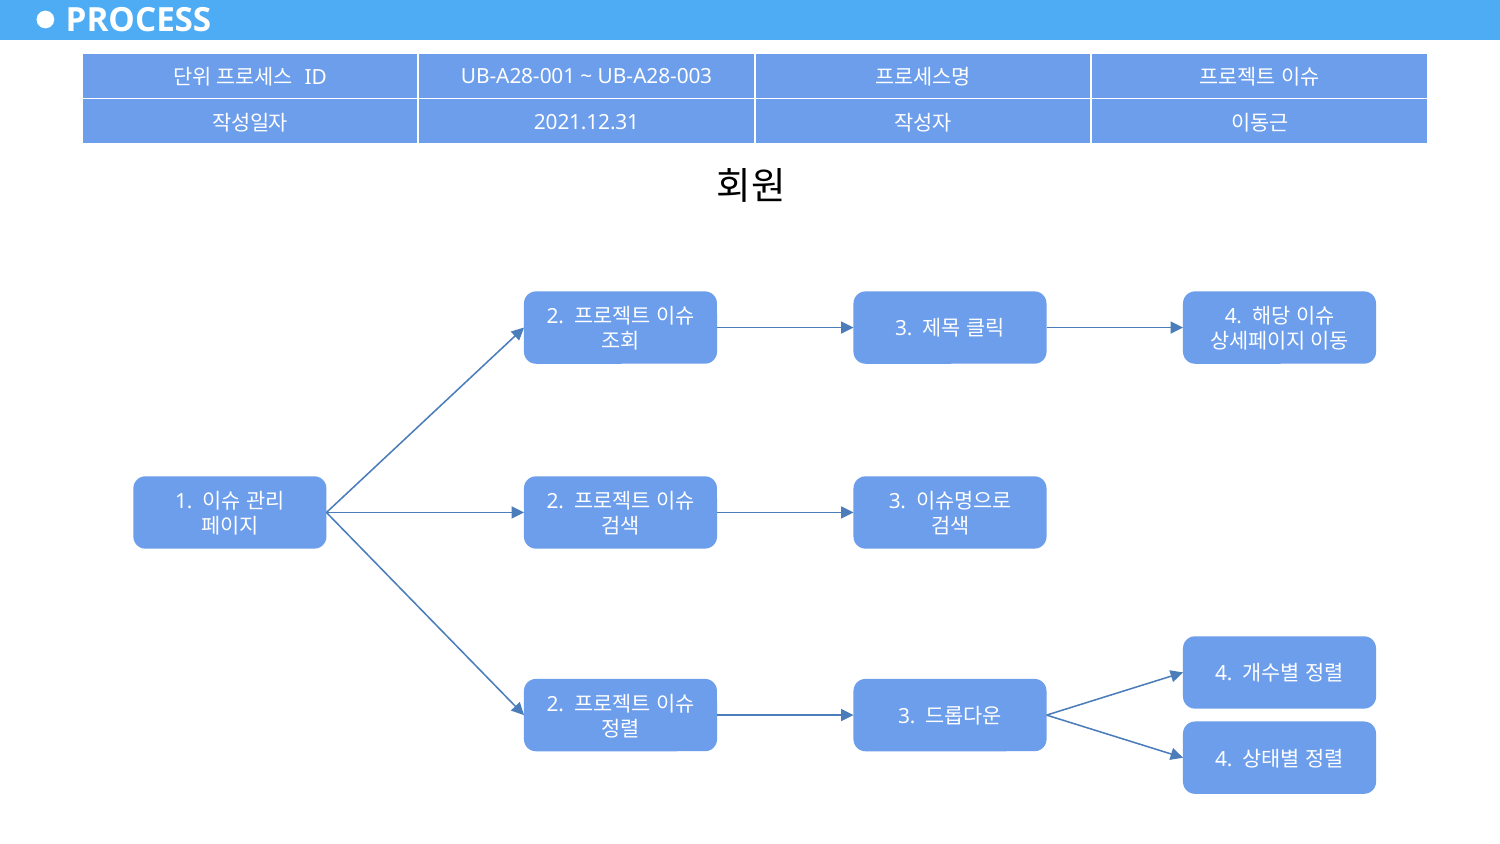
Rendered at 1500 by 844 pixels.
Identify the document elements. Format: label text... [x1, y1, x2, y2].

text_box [326, 327, 525, 511]
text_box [326, 513, 525, 716]
table_header 단위 프로세스 ID [83, 54, 417, 98]
text_box 4. 상태별 정렬 [1182, 721, 1377, 794]
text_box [1046, 672, 1184, 716]
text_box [1046, 721, 1184, 758]
table_header 프로젝트 이슈 [1092, 54, 1427, 98]
table_header UB-A28-001 ~ UB-A28-003 [419, 54, 754, 98]
title PROCESS [52, 0, 236, 43]
table_cell 2021.12.31 [419, 99, 754, 143]
text_box 2. 프로젝트 이슈 정렬 [523, 678, 718, 752]
text_box 3. 이슈명으로 검색 [853, 476, 1047, 549]
text_box 4. 개수별 정렬 [1182, 636, 1377, 709]
table_header 프로세스명 [756, 54, 1090, 98]
text_box 2. 프로젝트 이슈 검색 [528, 476, 718, 549]
table_cell 이동근 [1092, 99, 1427, 143]
text_box 1. 이슈 관리 페이지 [133, 476, 321, 549]
text_box 4. 해당 이슈 상세페이지 이동 [1182, 291, 1377, 364]
text_box 회원 [596, 154, 907, 215]
table_cell 작성자 [756, 99, 1090, 143]
text_box 3. 드롭다운 [853, 678, 1041, 752]
table_cell 작성일자 [83, 99, 417, 143]
text_box 2. 프로젝트 이슈 조회 [523, 291, 718, 364]
text_box 3. 제목 클릭 [853, 291, 1047, 364]
